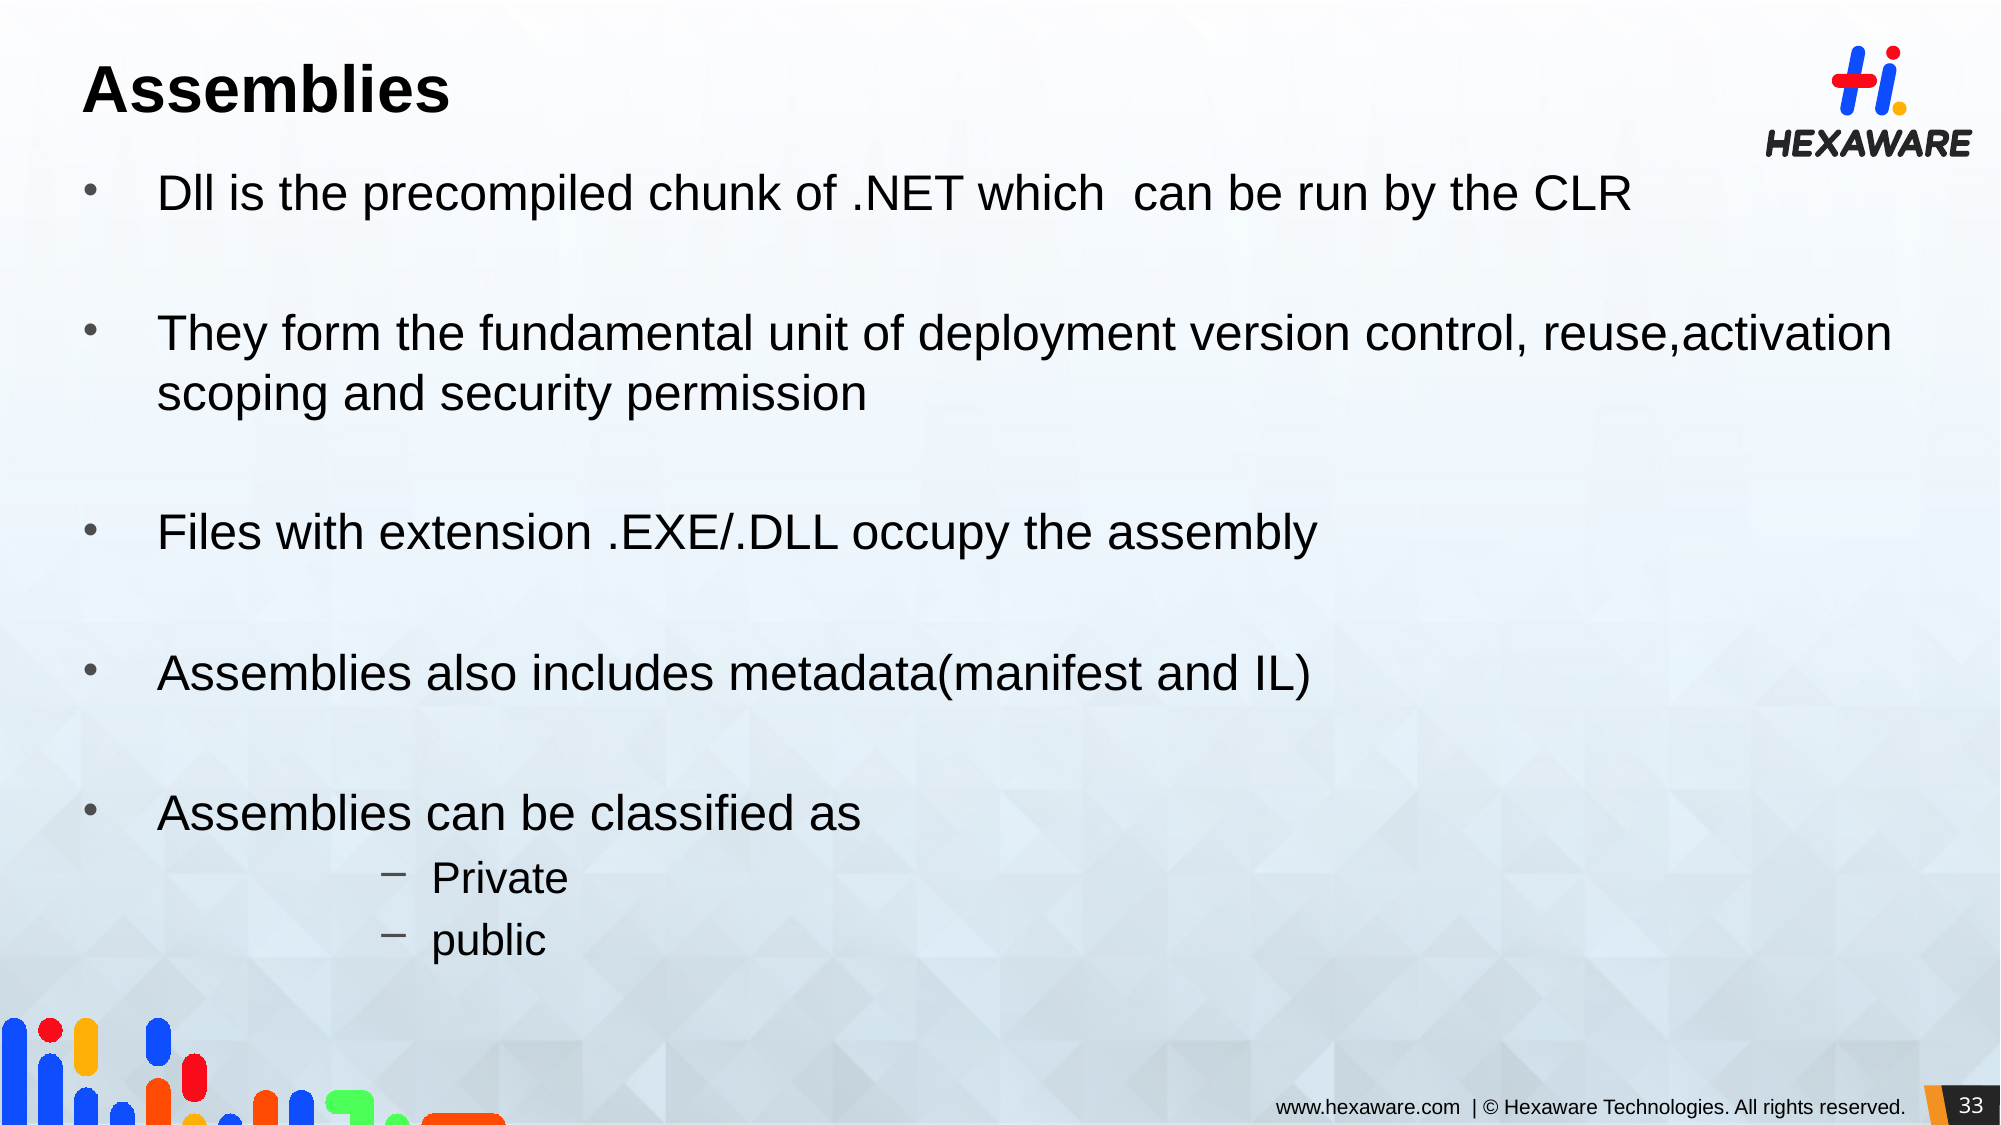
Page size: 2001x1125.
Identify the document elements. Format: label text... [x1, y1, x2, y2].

picture [0, 0, 2001, 1125]
list Dll is the precompiled chunk of .NET which can be run by the CLR They form the fundamental unit of deployment version control, reuse,activation scoping and security permission Files with extension .EXE/.DLL occupy the assembly Assemblies also includes metadata(manifest and IL) Assemblies can be classified as Private public [70, 154, 1933, 1062]
title Assemblies [70, 35, 1521, 136]
